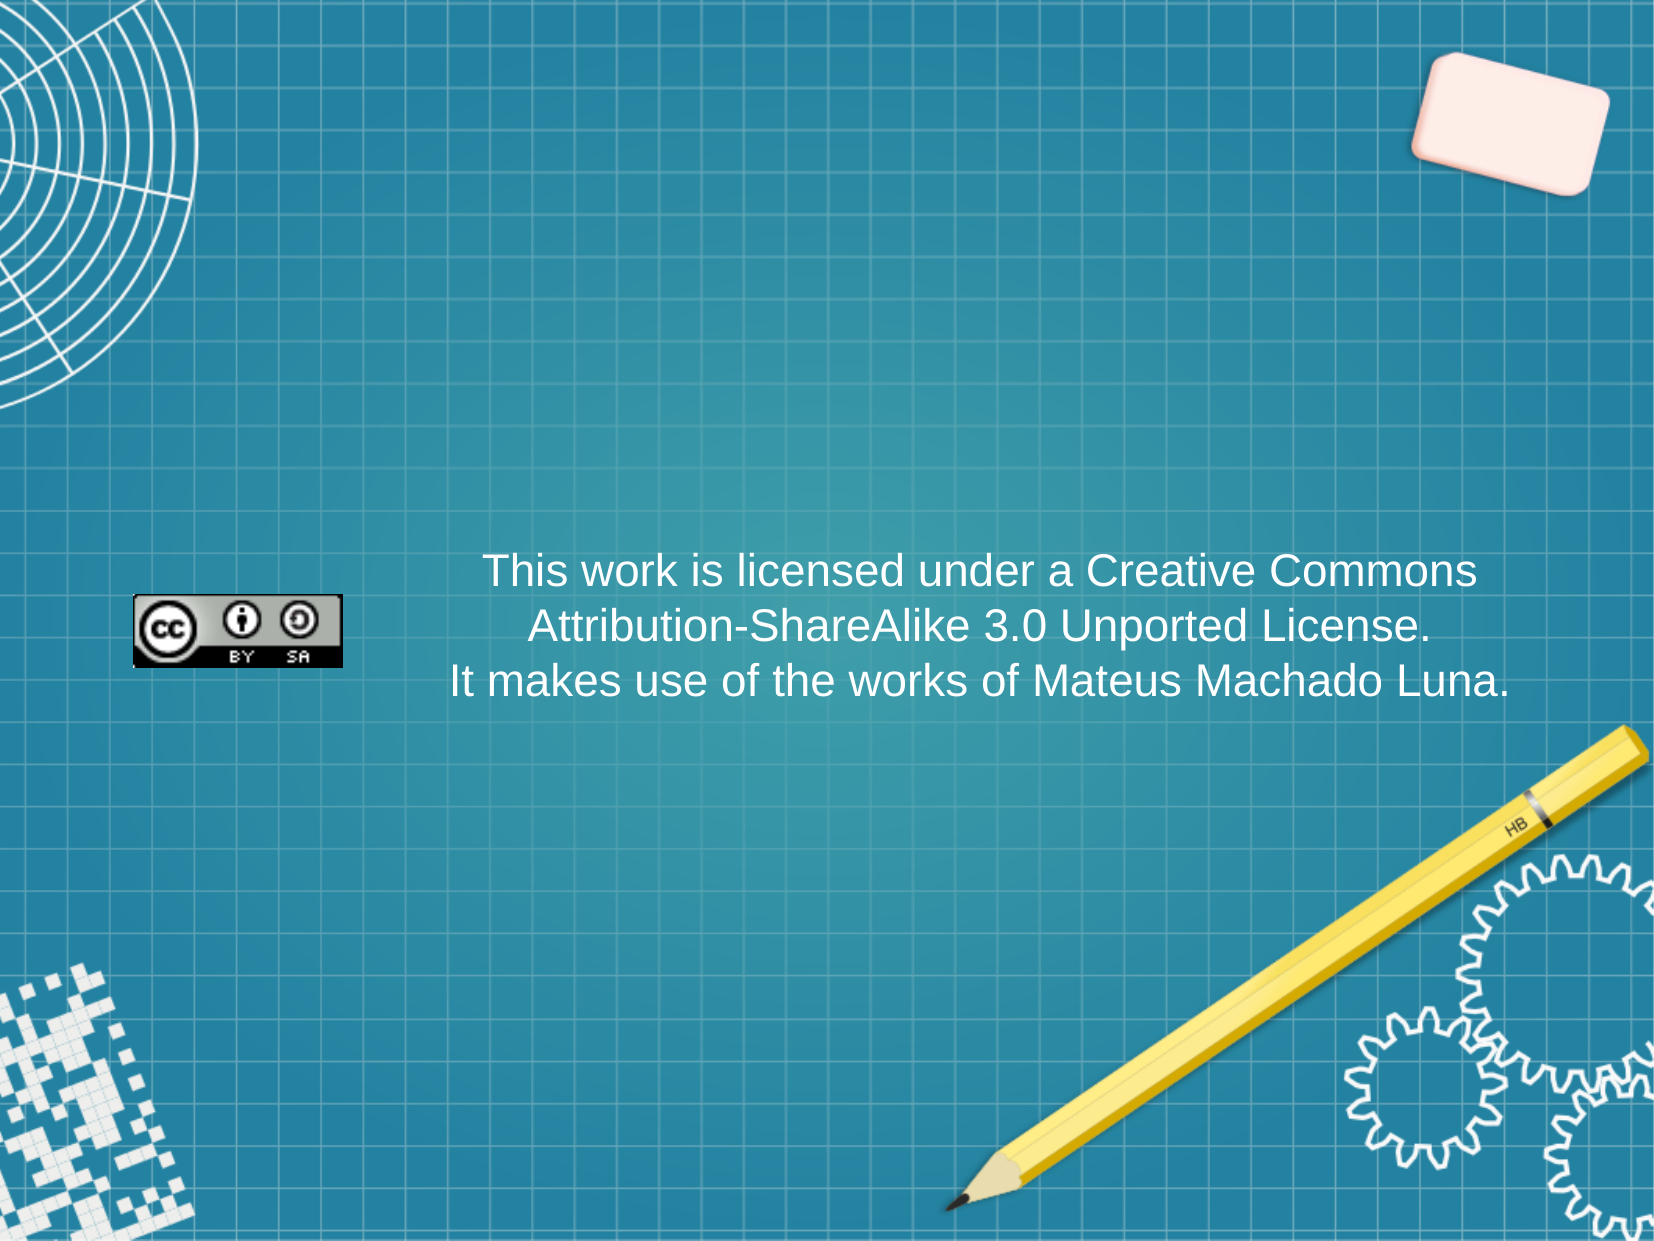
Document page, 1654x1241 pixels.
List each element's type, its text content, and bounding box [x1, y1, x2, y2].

picture [0, 0, 1654, 1241]
text_box This work is licensed under a Creative Commons Attribution-ShareAlike 3.0 Unported License. It makes use of the works of Mateus Machado Luna. [389, 540, 1571, 706]
